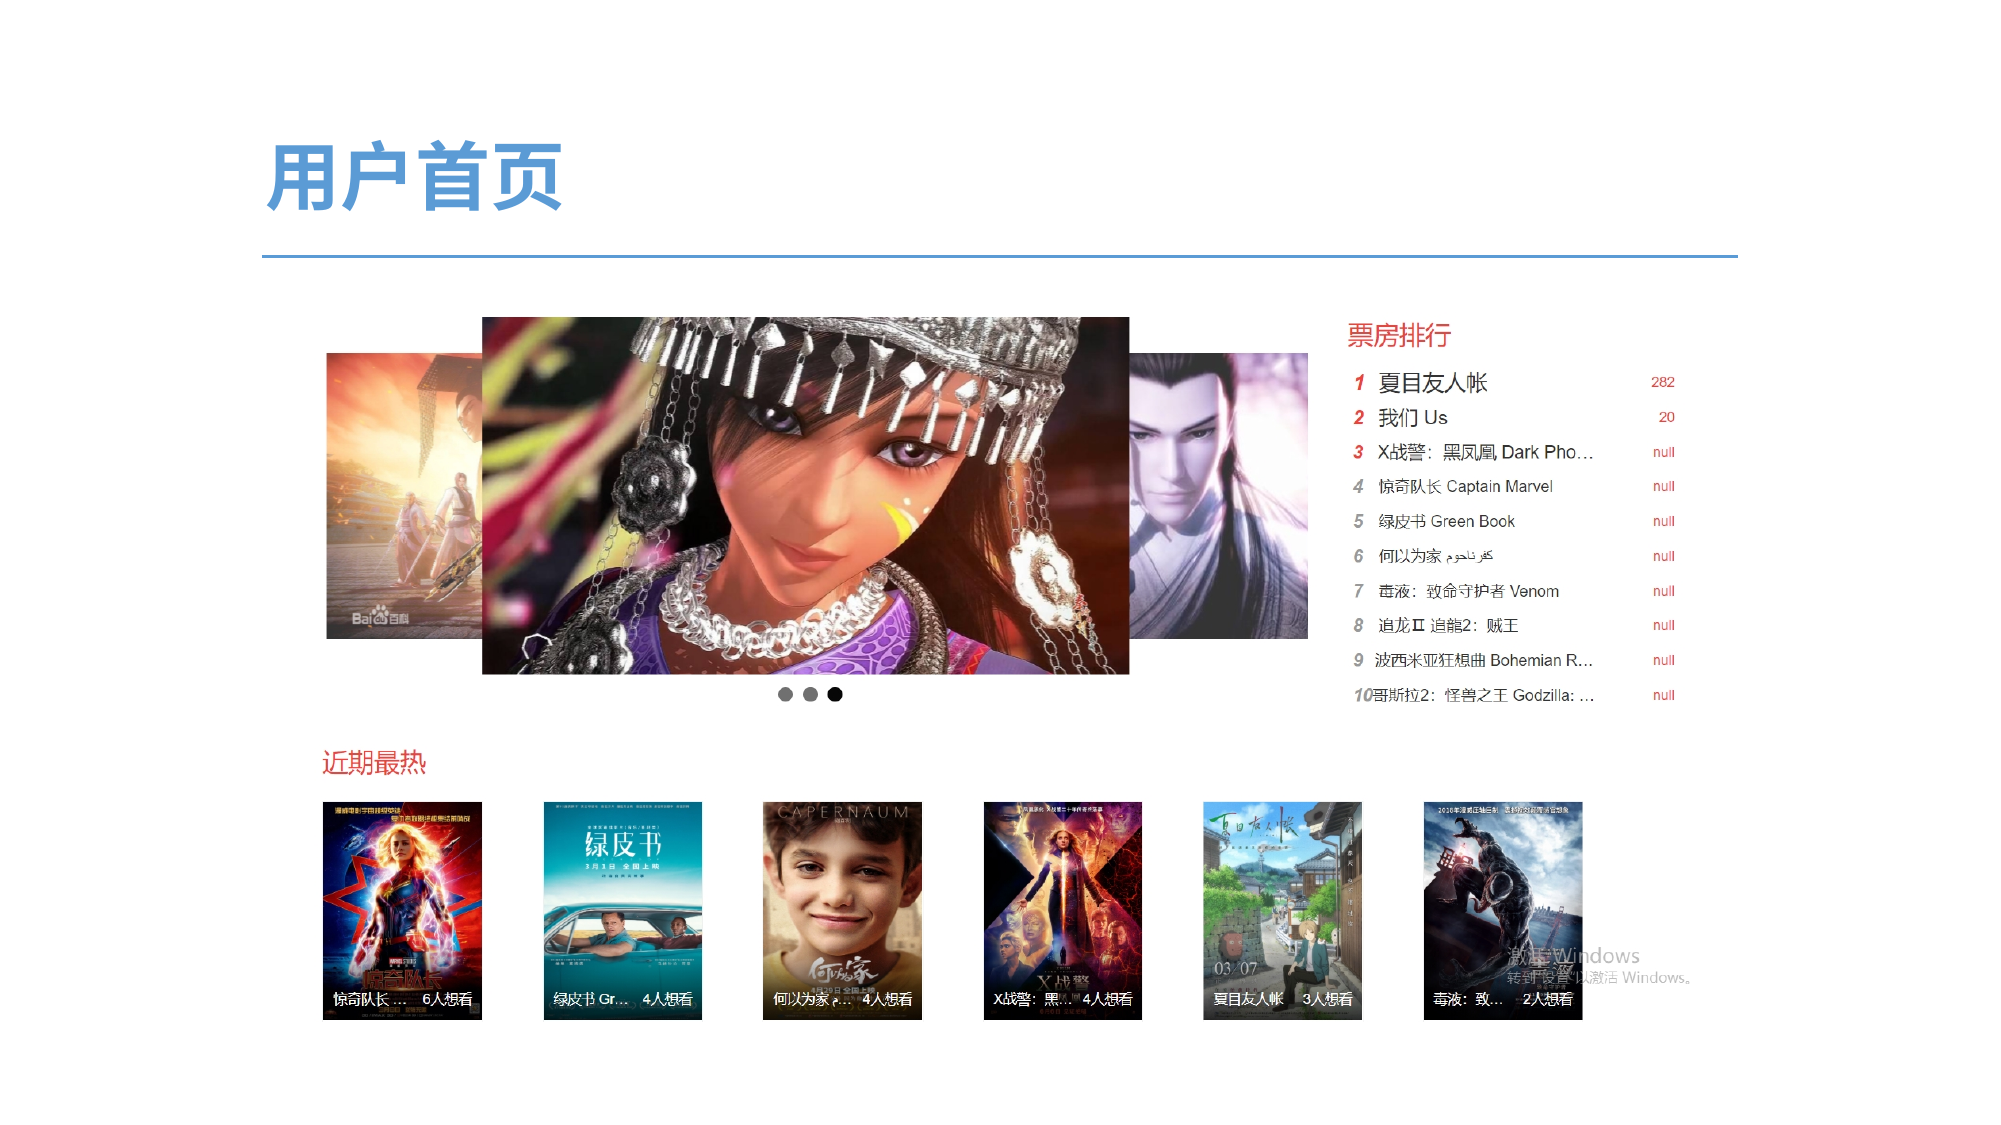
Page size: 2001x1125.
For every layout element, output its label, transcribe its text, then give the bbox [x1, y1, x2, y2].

picture [276, 312, 1724, 1022]
text_box 用户首页 [250, 122, 742, 227]
